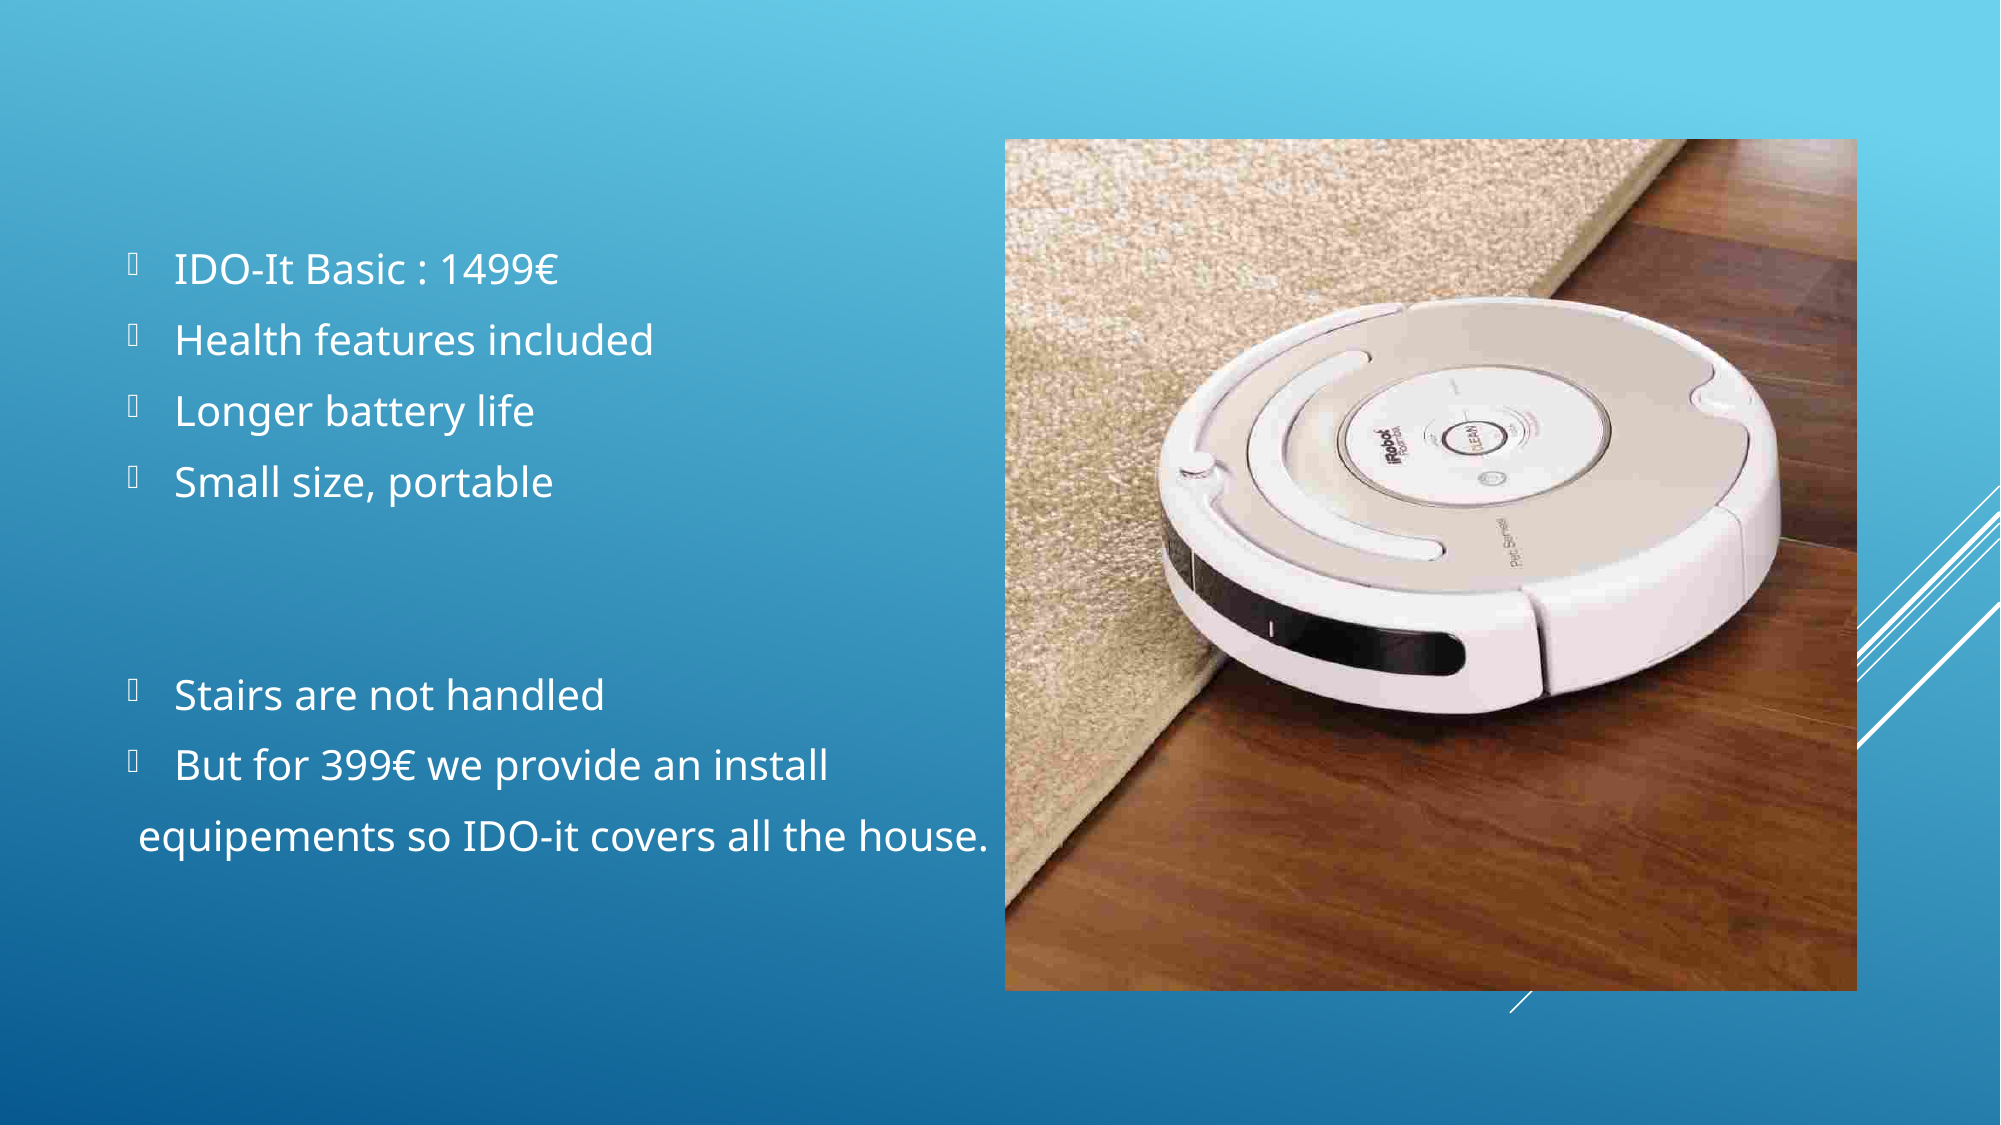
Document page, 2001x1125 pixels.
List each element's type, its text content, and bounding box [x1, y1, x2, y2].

list IDO-It Basic : 1499€ Health features included Longer battery life Small size, portable Stairs are not handled But for 399€ we provide an install equipements so IDO-it covers all the house. [112, 112, 1513, 991]
picture [1005, 139, 1857, 991]
